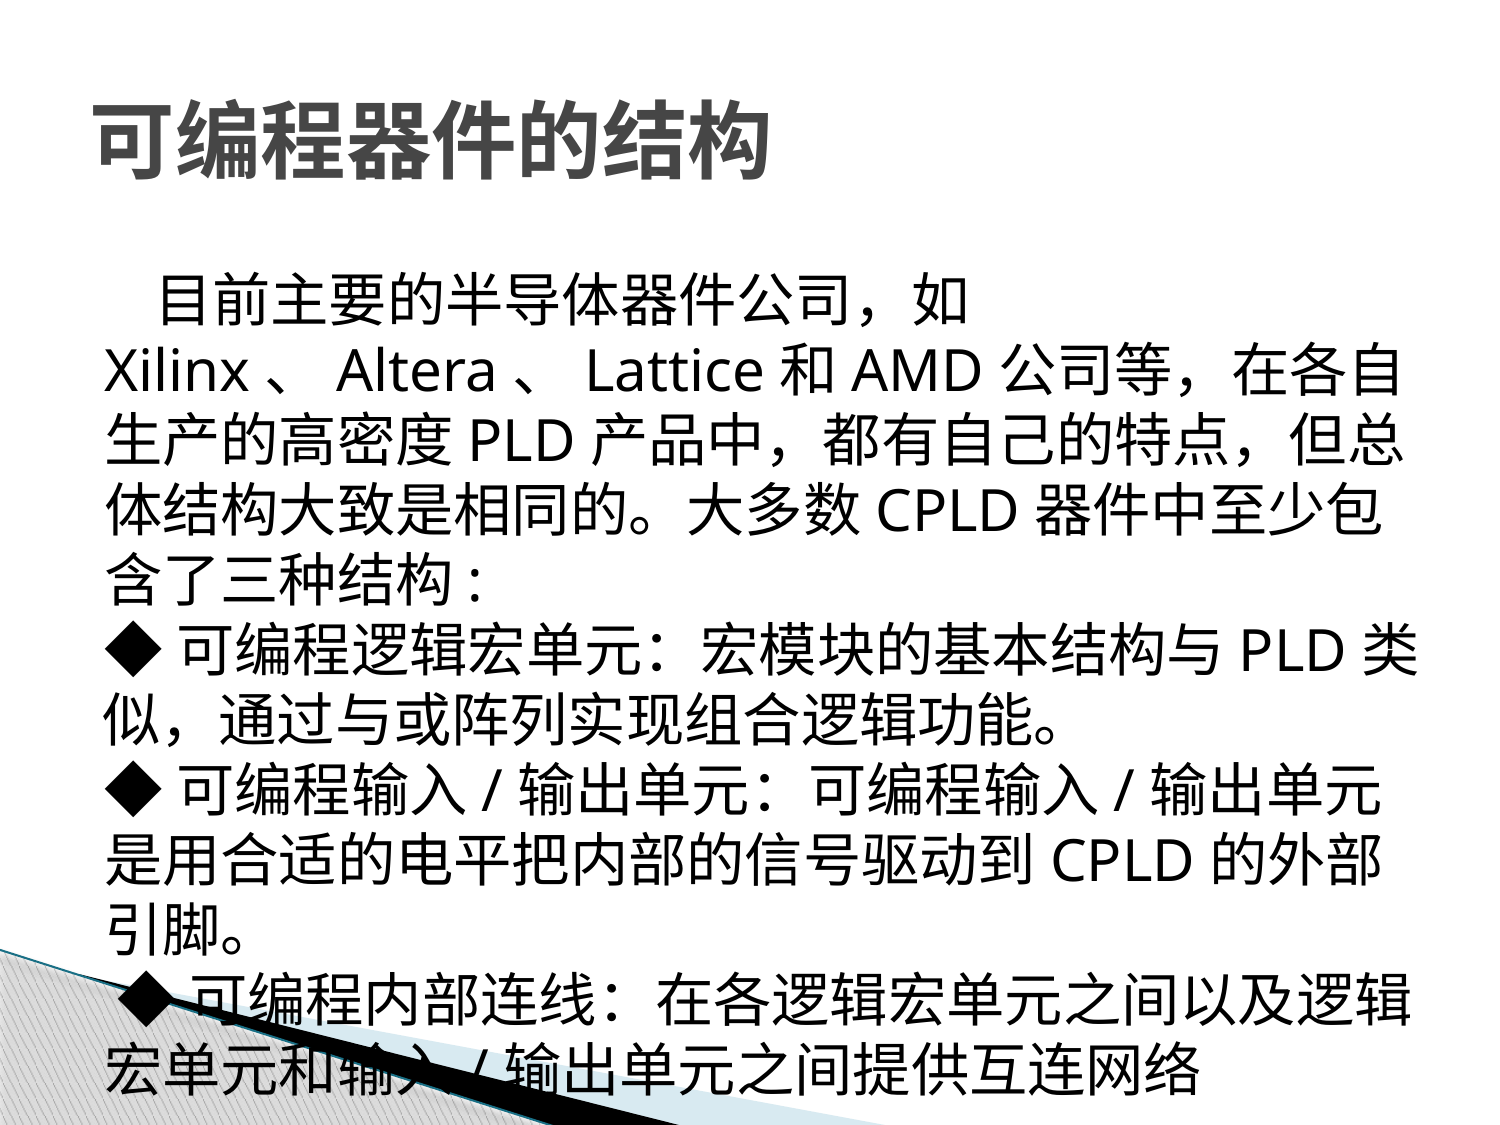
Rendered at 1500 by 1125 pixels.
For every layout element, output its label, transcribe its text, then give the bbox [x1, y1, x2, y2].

list 目前主要的半导体器件公司，如Xilinx、Altera、Lattice和AMD公司等，在各自生产的高密度PLD产品中，都有自己的特点，但总体结构大致是相同的。大多数CPLD器件中至少包含了三种结构: ◆可编程逻辑宏单元：宏模块的基本结构与PLD类 似，通过与或阵列实现组合逻辑功能。 ◆可编程输入/输出单元：可编程输入/输出单元是用合适的电平把内部的信号驱动到CPLD的外部引脚。 ◆可编程内部连线：在各逻辑宏单元之间以及逻辑宏单元和输入/输出单元之间提供互连网络 [29, 255, 1447, 1071]
title 可编程器件的结构 [75, 45, 1425, 233]
text_box LAB [0, 953, 29, 964]
text_box LAB [368, 1071, 542, 1125]
